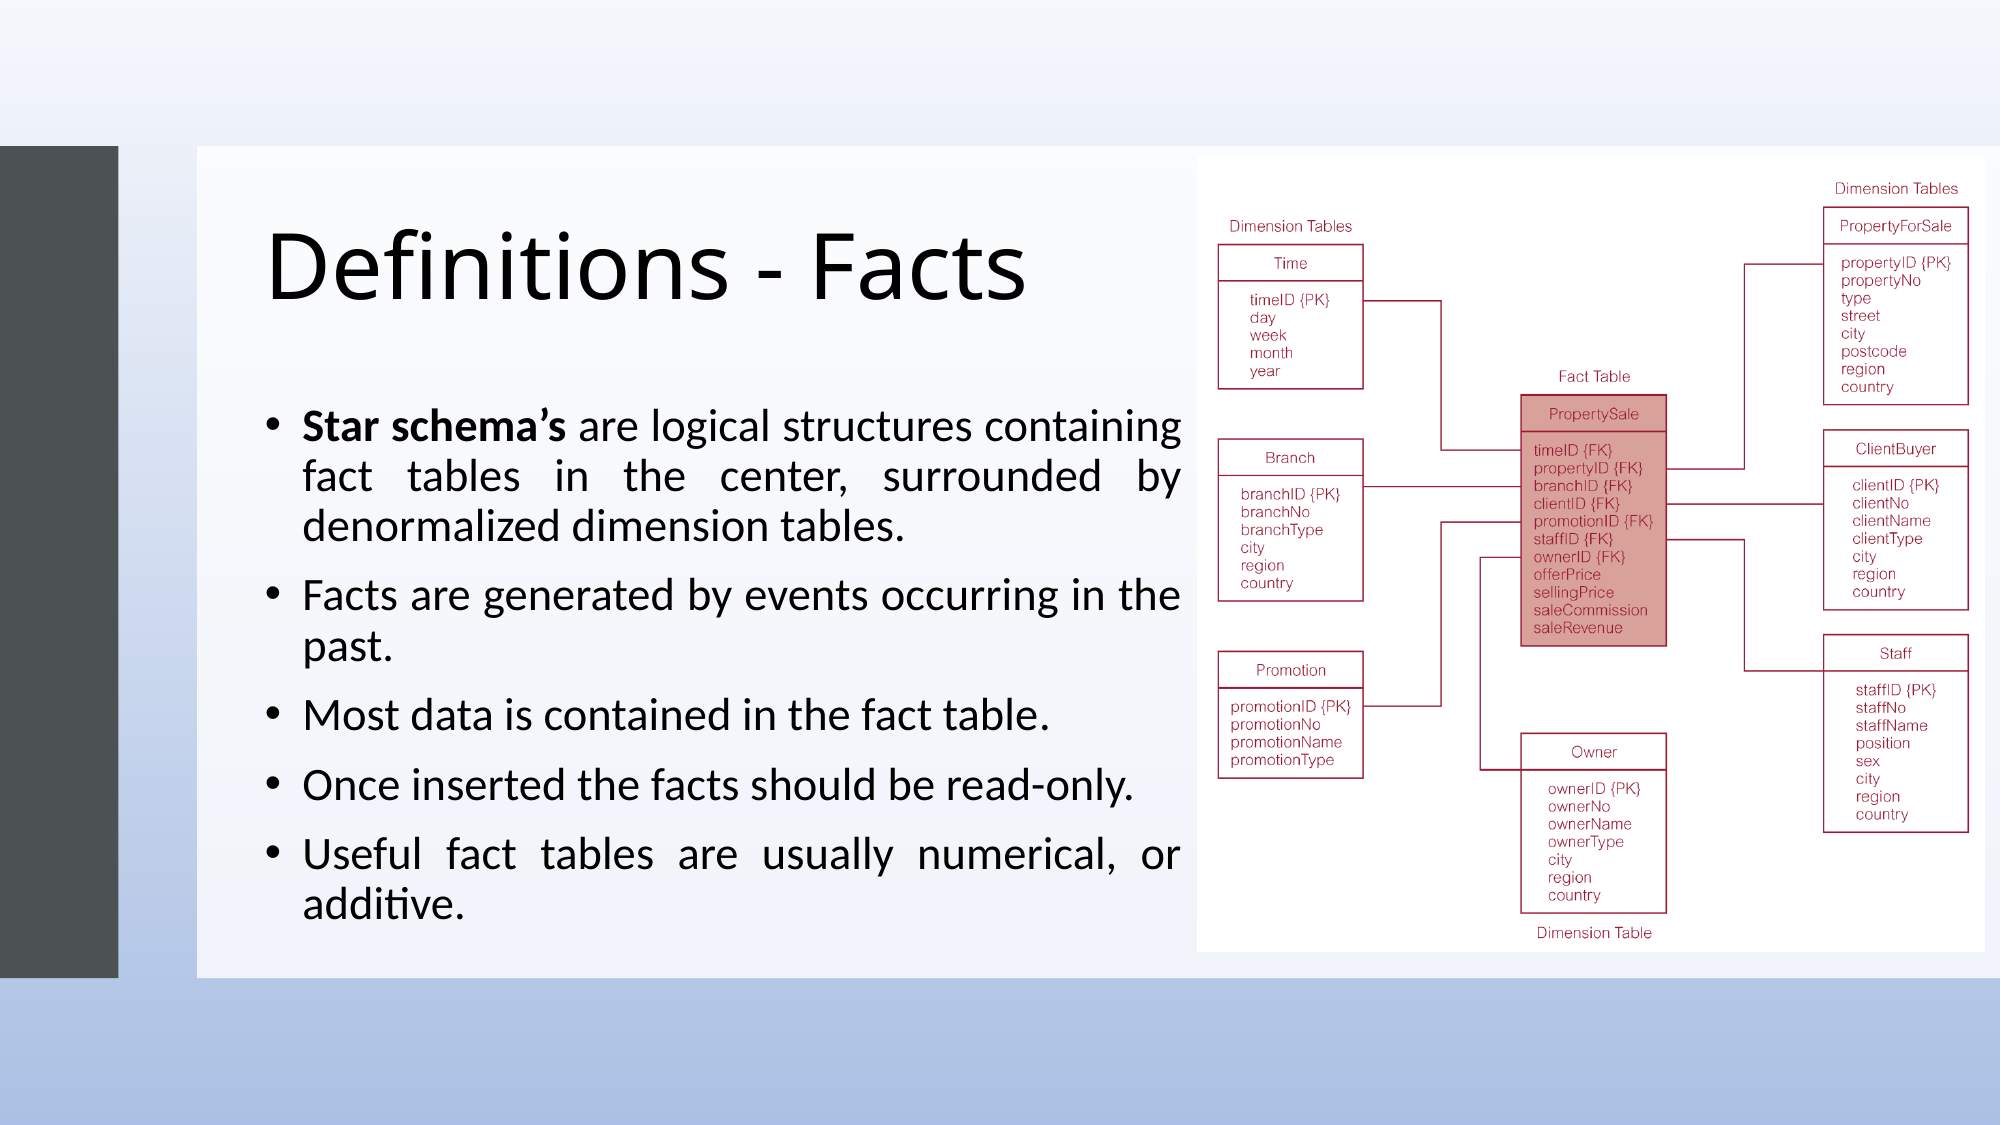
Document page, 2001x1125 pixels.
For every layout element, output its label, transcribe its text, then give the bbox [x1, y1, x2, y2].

text_box [0, 145, 119, 979]
text_box [0, 0, 2000, 1125]
list Star schema’s are logical structures containing fact tables in the center, surrounded by denormalized dimension tables. Facts are generated by events occurring in the past. Most data is contained in the fact table. Once inserted the facts should be read-only. Useful fact tables are usually numerical, or additive. [249, 393, 1197, 952]
title Definitions - Facts [249, 172, 1197, 368]
text_box [196, 145, 2000, 979]
picture [1197, 157, 1985, 952]
